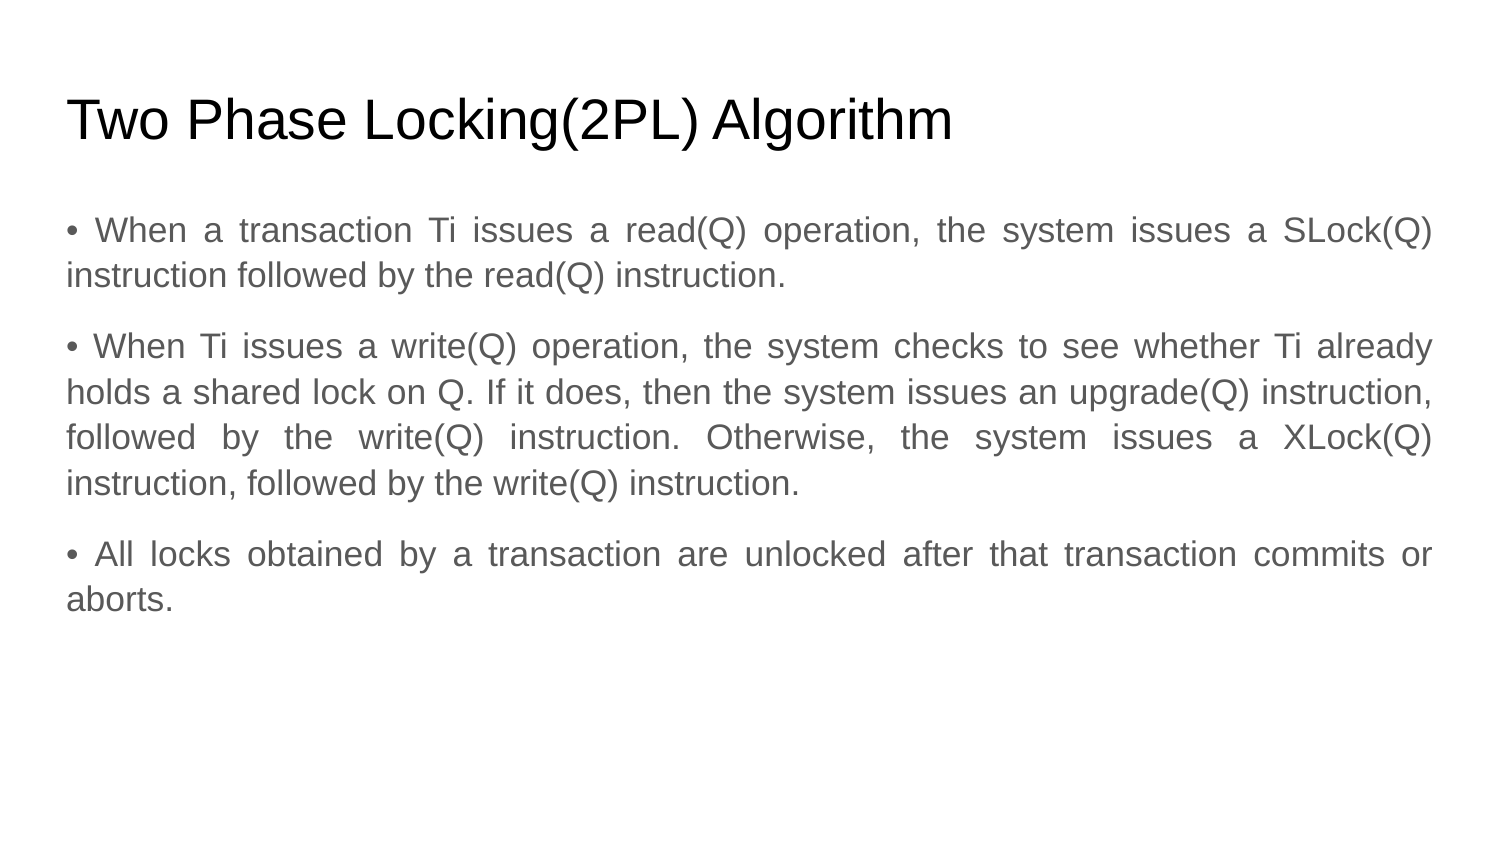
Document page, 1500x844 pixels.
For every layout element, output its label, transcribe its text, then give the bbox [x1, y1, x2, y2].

title Two Phase Locking(2PL) Algorithm [51, 72, 1449, 167]
list • When a transaction Ti issues a read(Q) operation, the system issues a SLock(Q) instruction followed by the read(Q) instruction. • When Ti issues a write(Q) operation, the system checks to see whether Ti already holds a shared lock on Q. If it does, then the system issues an upgrade(Q) instruction, followed by the write(Q) instruction. Otherwise, the system issues a XLock(Q) instruction, followed by the write(Q) instruction. • All locks obtained by a transaction are unlocked after that transaction commits or aborts. [51, 189, 1449, 750]
